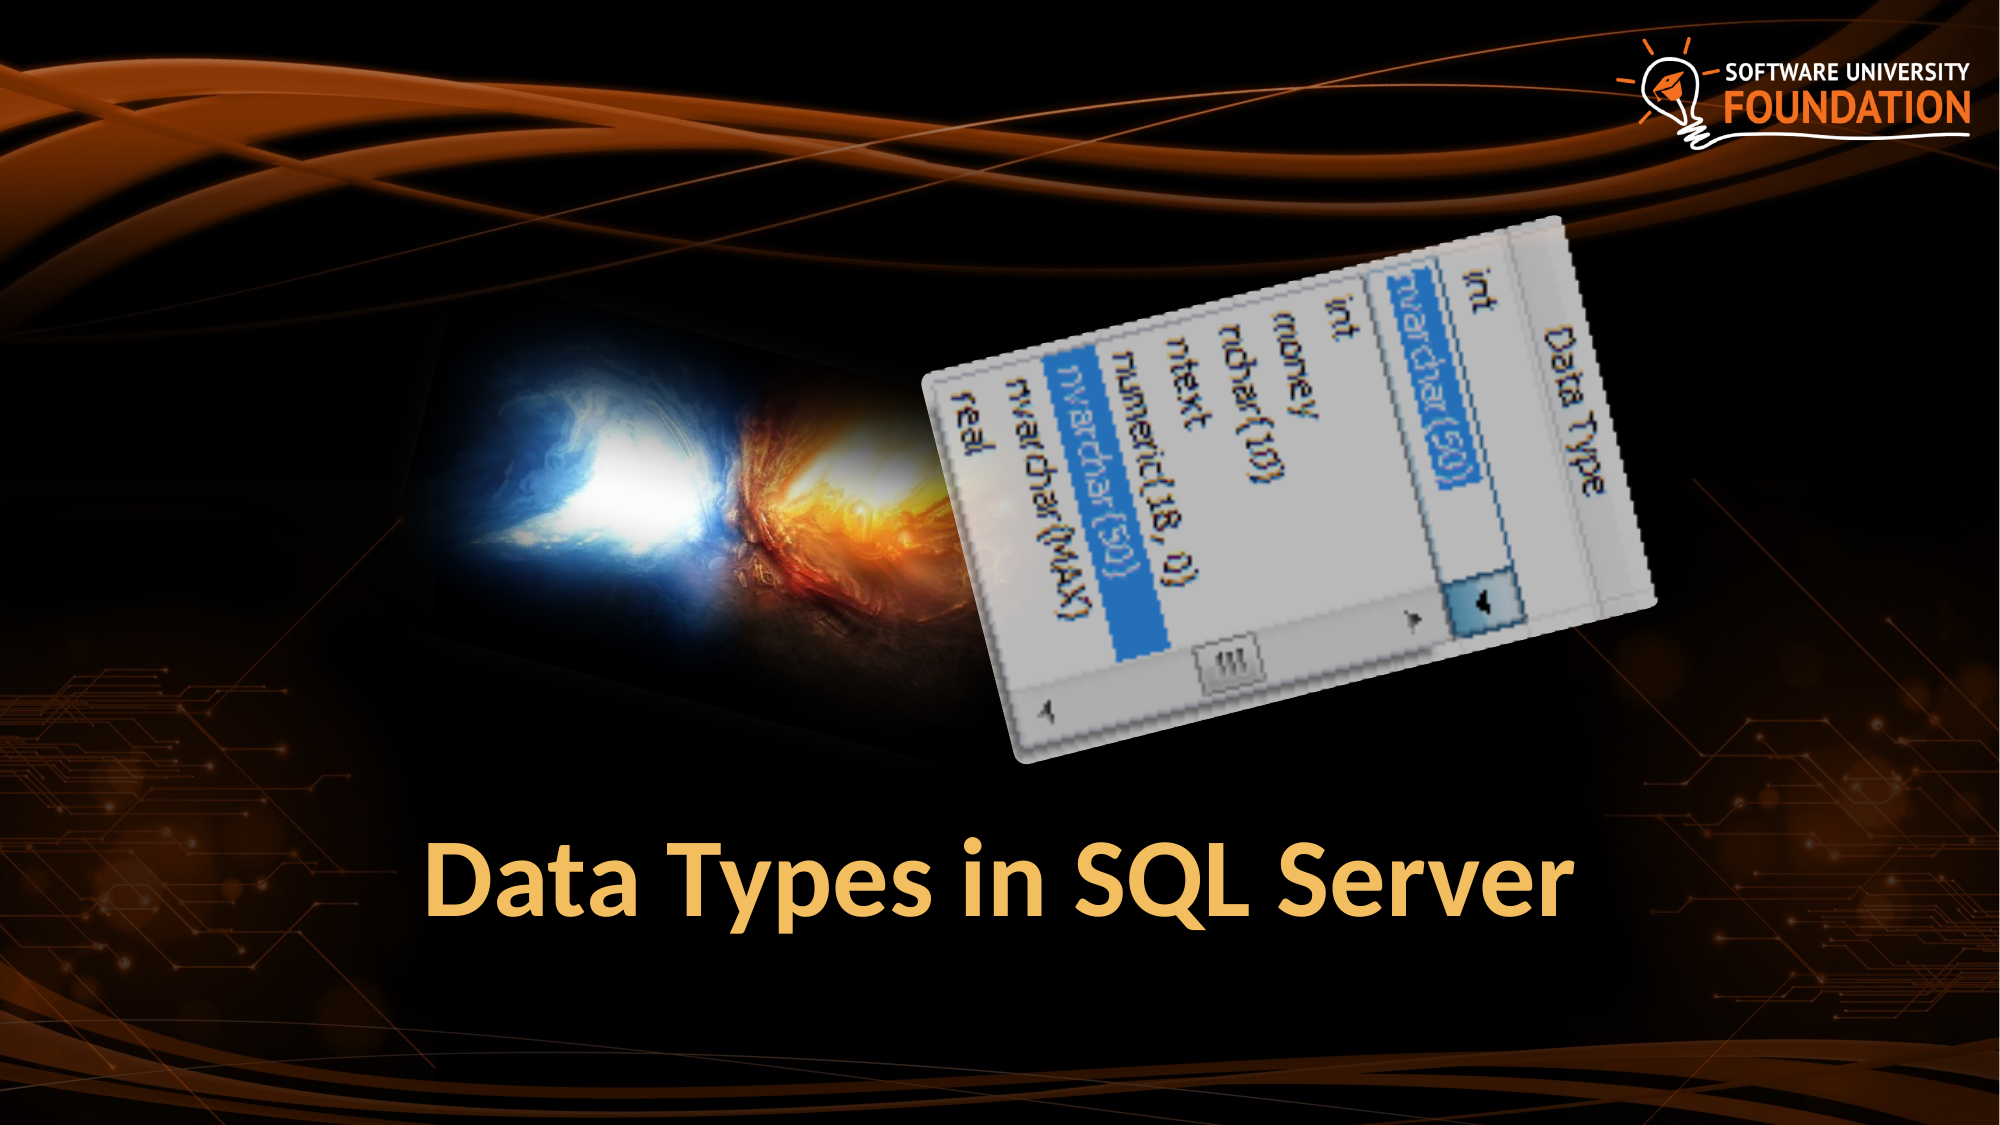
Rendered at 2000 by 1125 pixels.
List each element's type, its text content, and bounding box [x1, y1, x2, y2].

title Data Types in SQL Server [149, 812, 1850, 948]
picture [0, 0, 2000, 1125]
